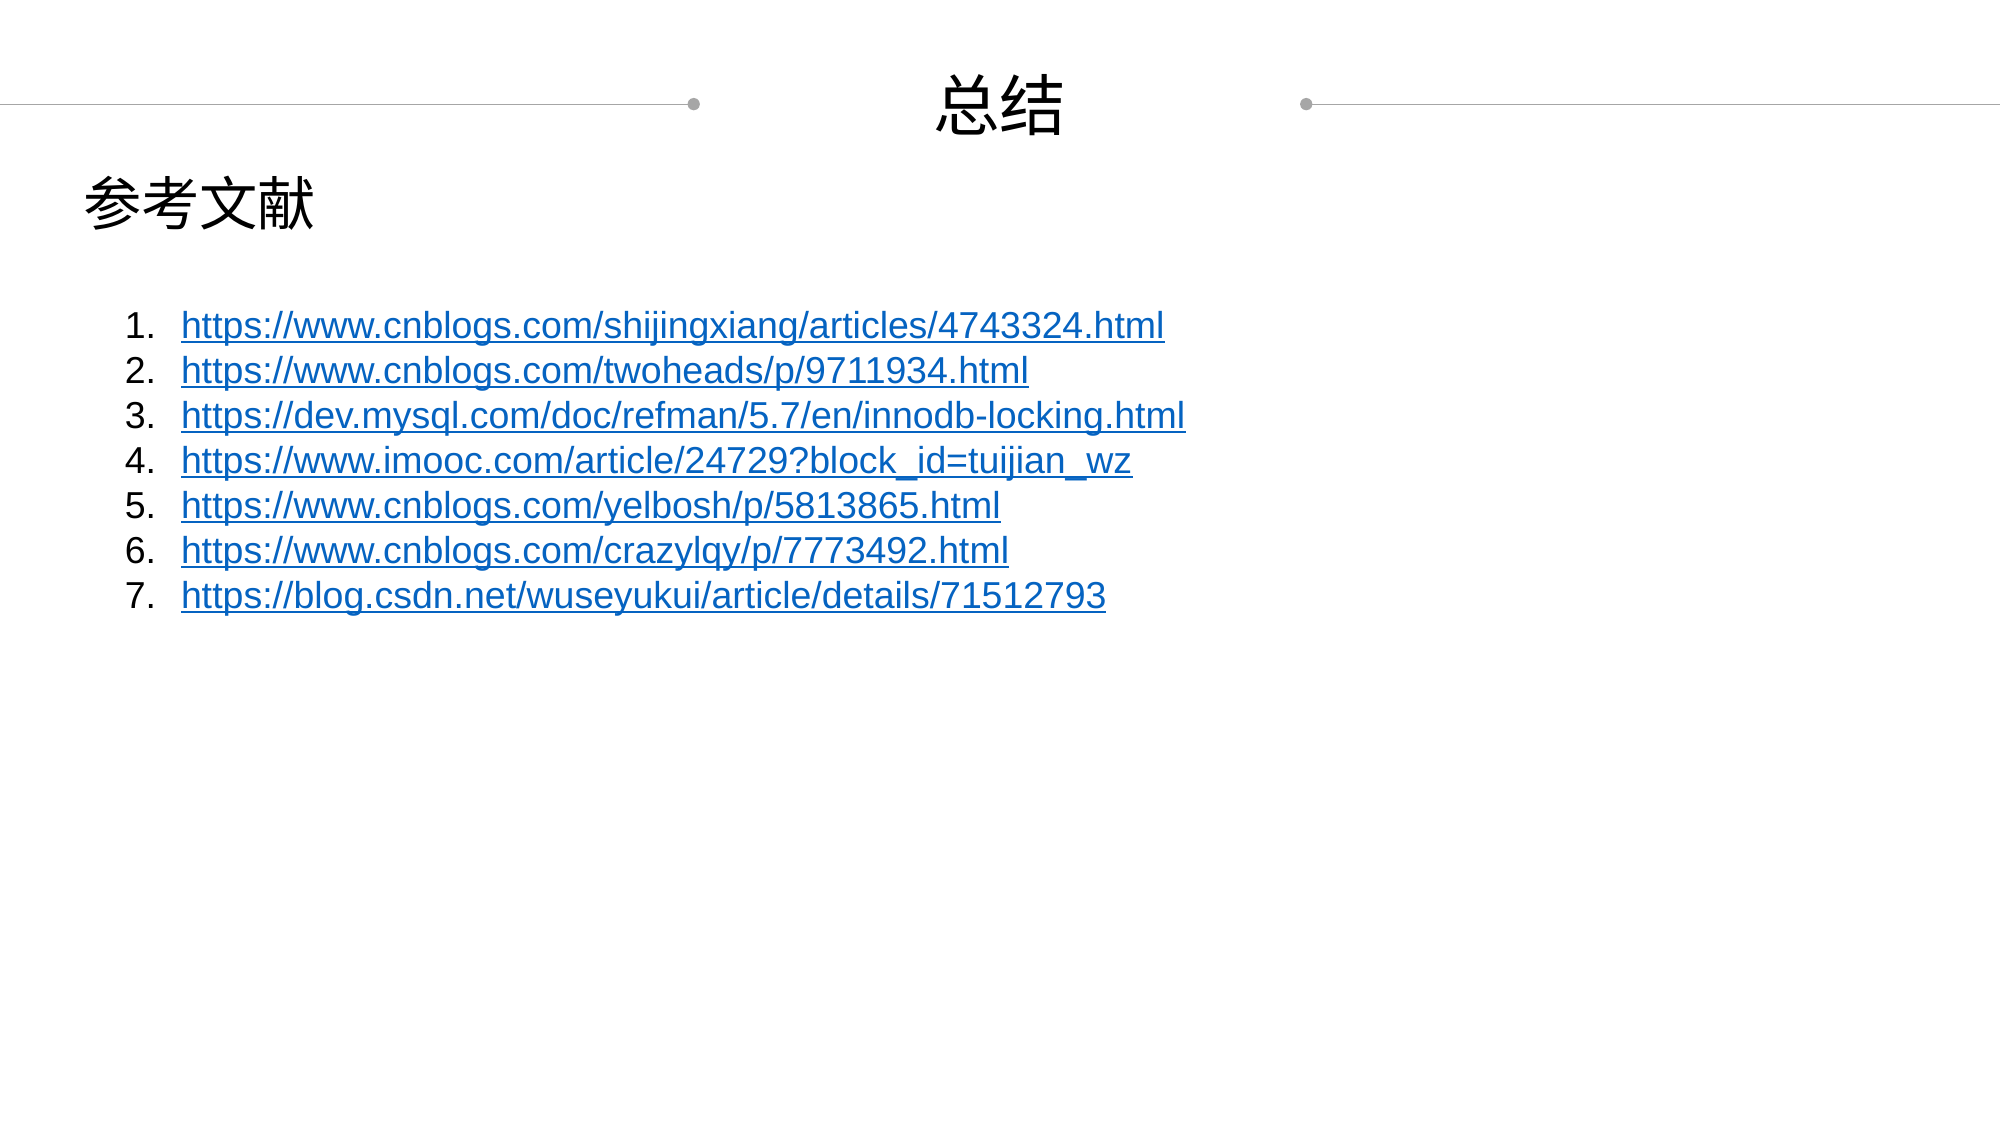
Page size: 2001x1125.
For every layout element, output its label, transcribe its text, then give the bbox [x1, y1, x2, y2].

text_box 总结 [918, 56, 1082, 152]
text_box 参考文献 [68, 159, 332, 245]
text_box https://www.cnblogs.com/shijingxiang/articles/4743324.html https://www.cnblogs.com/twoheads/p/9711934.html https://dev.mysql.com/doc/refman/5.7/en/innodb-locking.html https://www.imooc.com/article/24729?block_id=tuijian_wz https://www.cnblogs.com/yelbosh/p/5813865.html https://www.cnblogs.com/crazylqy/p/7773492.html https://blog.csdn.net/wuseyukui/article/details/71512793 [110, 294, 1757, 669]
